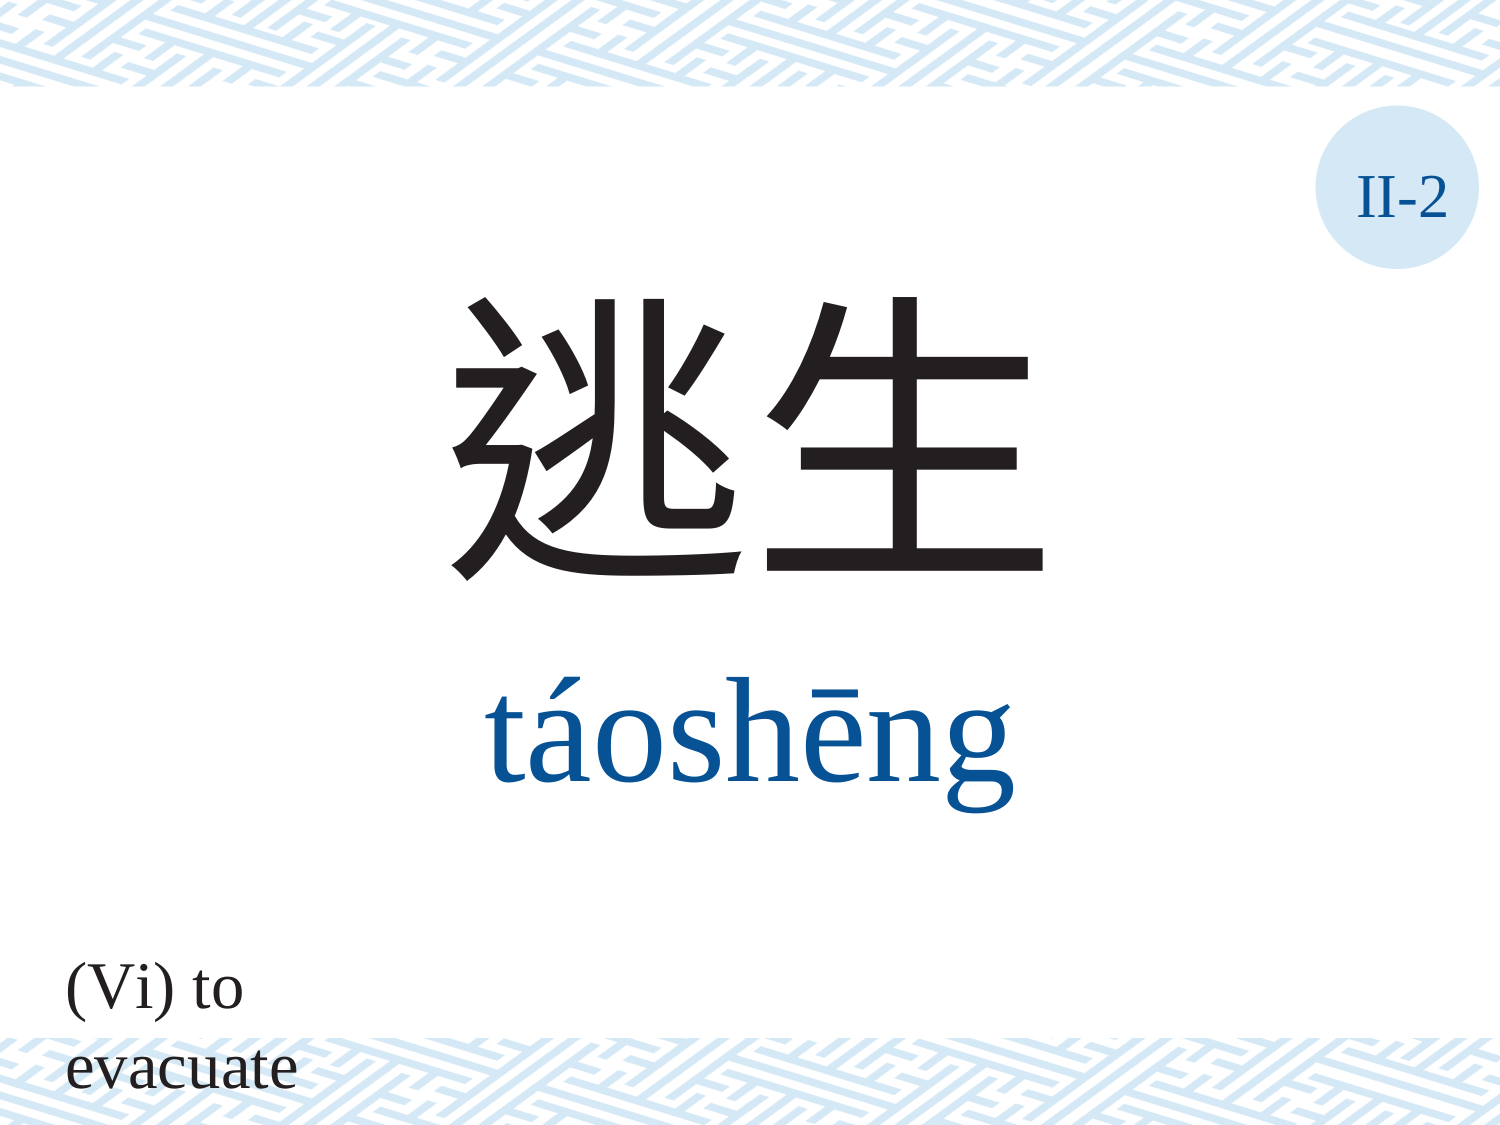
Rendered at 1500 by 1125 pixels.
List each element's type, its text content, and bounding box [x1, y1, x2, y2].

picture [0, 0, 1500, 1125]
text_box (Vi) to evacuate [62, 942, 493, 1103]
text_box II-2 逃生 táoshēng [439, 154, 1451, 812]
